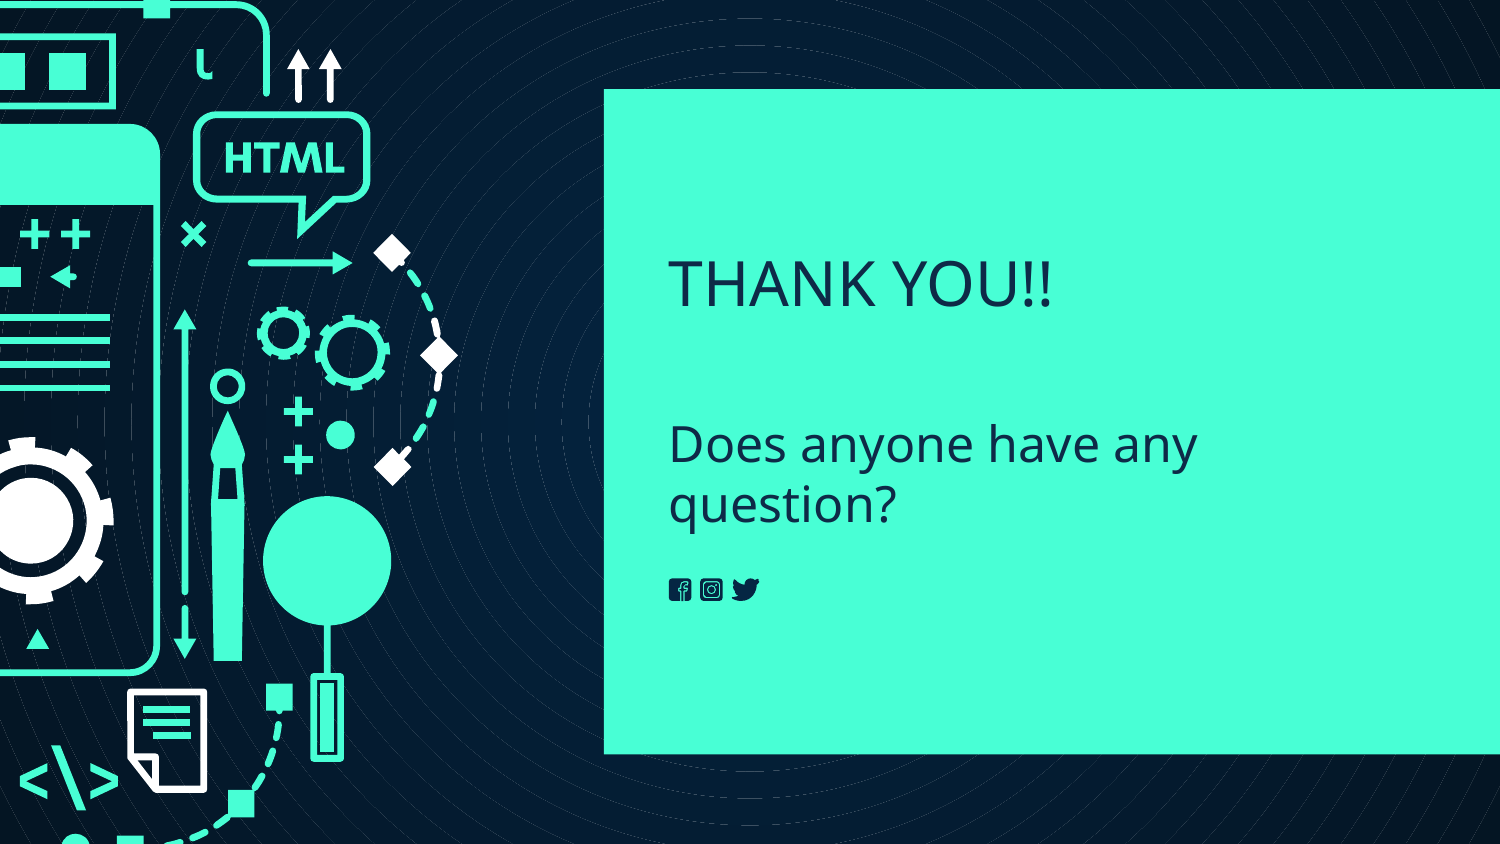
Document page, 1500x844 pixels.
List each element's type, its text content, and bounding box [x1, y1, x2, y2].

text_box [699, 578, 723, 602]
title THANK YOU!! [653, 234, 1241, 334]
text_box [731, 578, 760, 601]
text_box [0, 0, 459, 844]
subtitle Does anyone have any question? [653, 397, 1388, 706]
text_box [668, 578, 692, 602]
